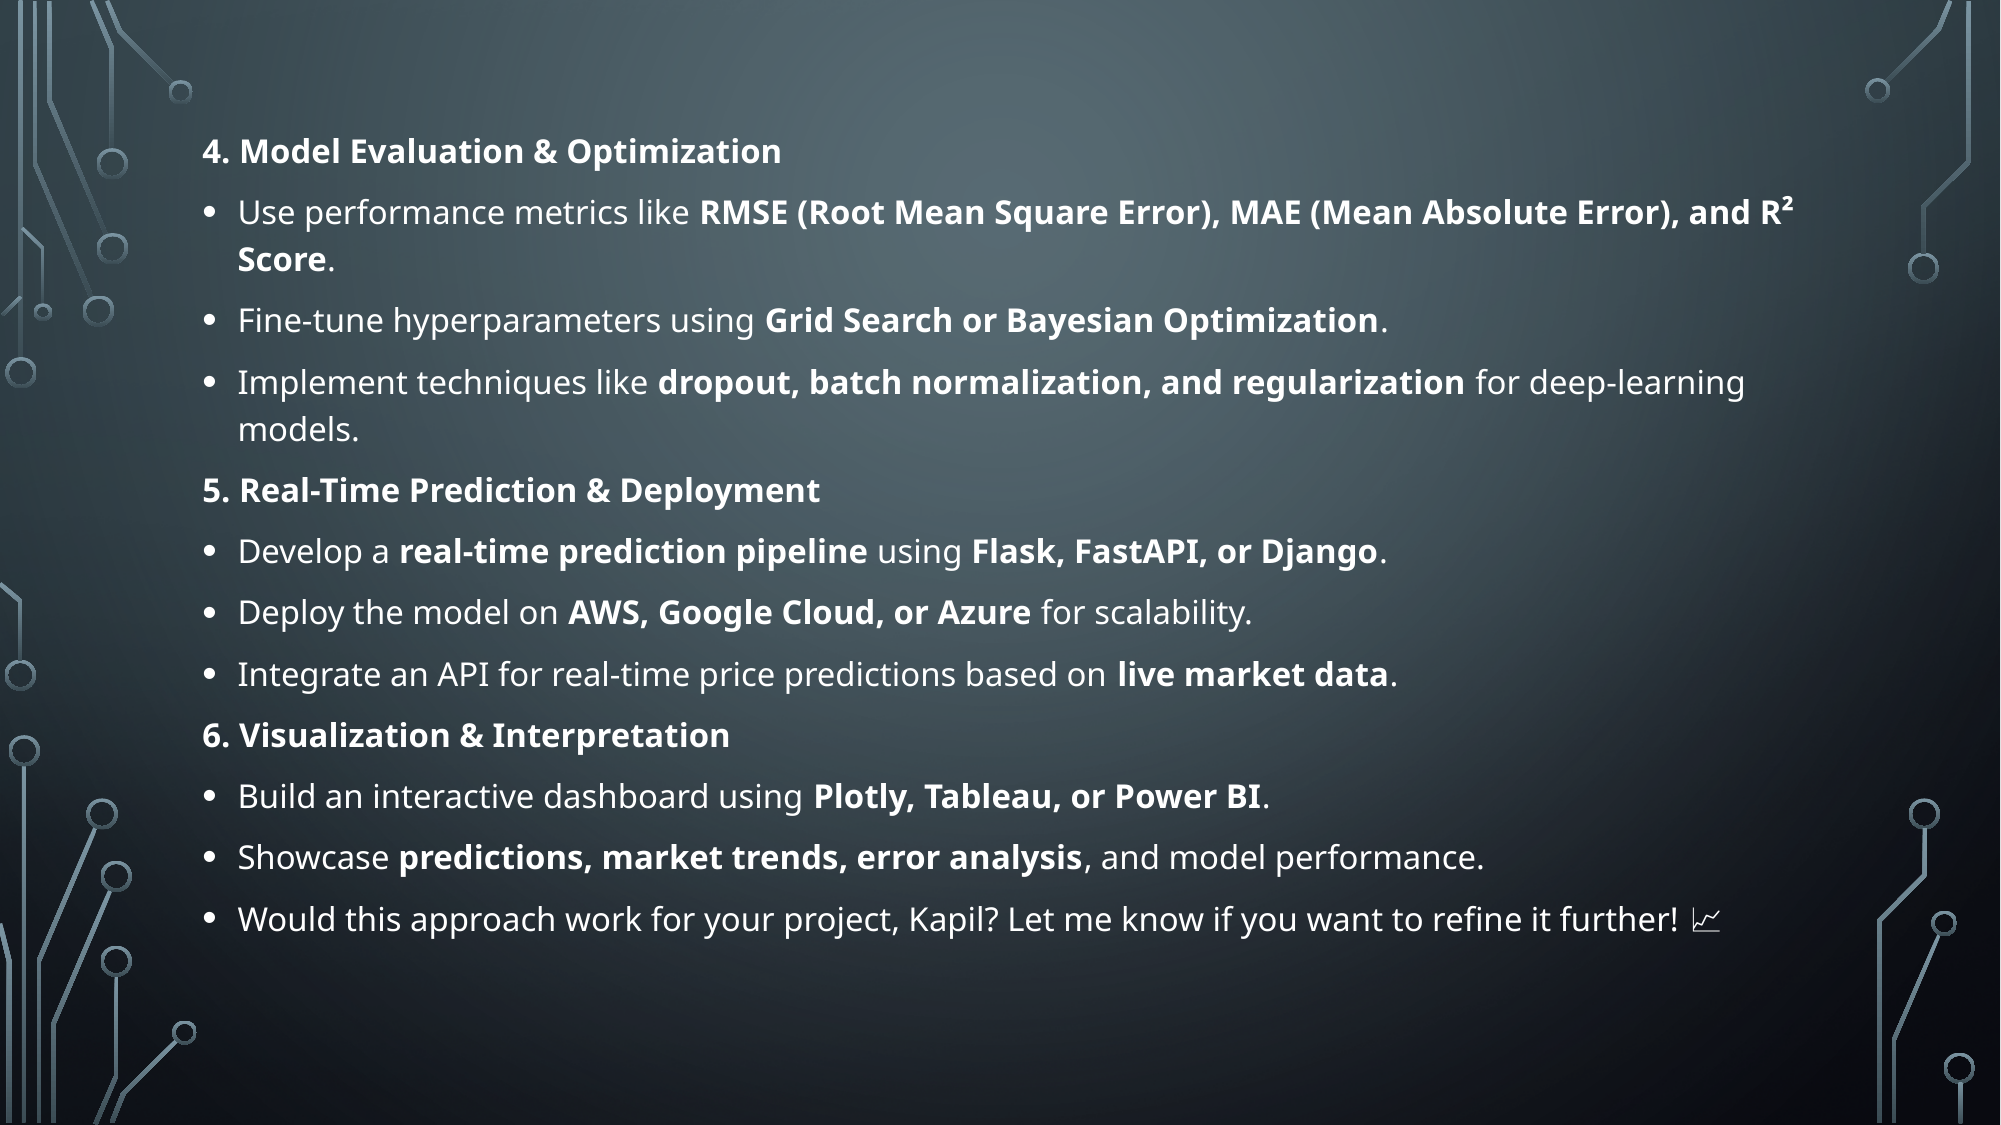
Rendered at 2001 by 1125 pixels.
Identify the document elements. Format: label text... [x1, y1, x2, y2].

list 4. Model Evaluation & Optimization Use performance metrics like RMSE (Root Mean Square Error), MAE (Mean Absolute Error), and R² Score. Fine-tune hyperparameters using Grid Search or Bayesian Optimization. Implement techniques like dropout, batch normalization, and regularization for deep-learning models. 5. Real-Time Prediction & Deployment Develop a real-time prediction pipeline using Flask, FastAPI, or Django. Deploy the model on AWS, Google Cloud, or Azure for scalability. Integrate an API for real-time price predictions based on live market data. 6. Visualization & Interpretation Build an interactive dashboard using Plotly, Tableau, or Power BI. Showcase predictions, market trends, error analysis, and model performance. Would this approach work for your project, Kapil? Let me know if you want to refine it further! 🚀📈 [187, 114, 1813, 950]
